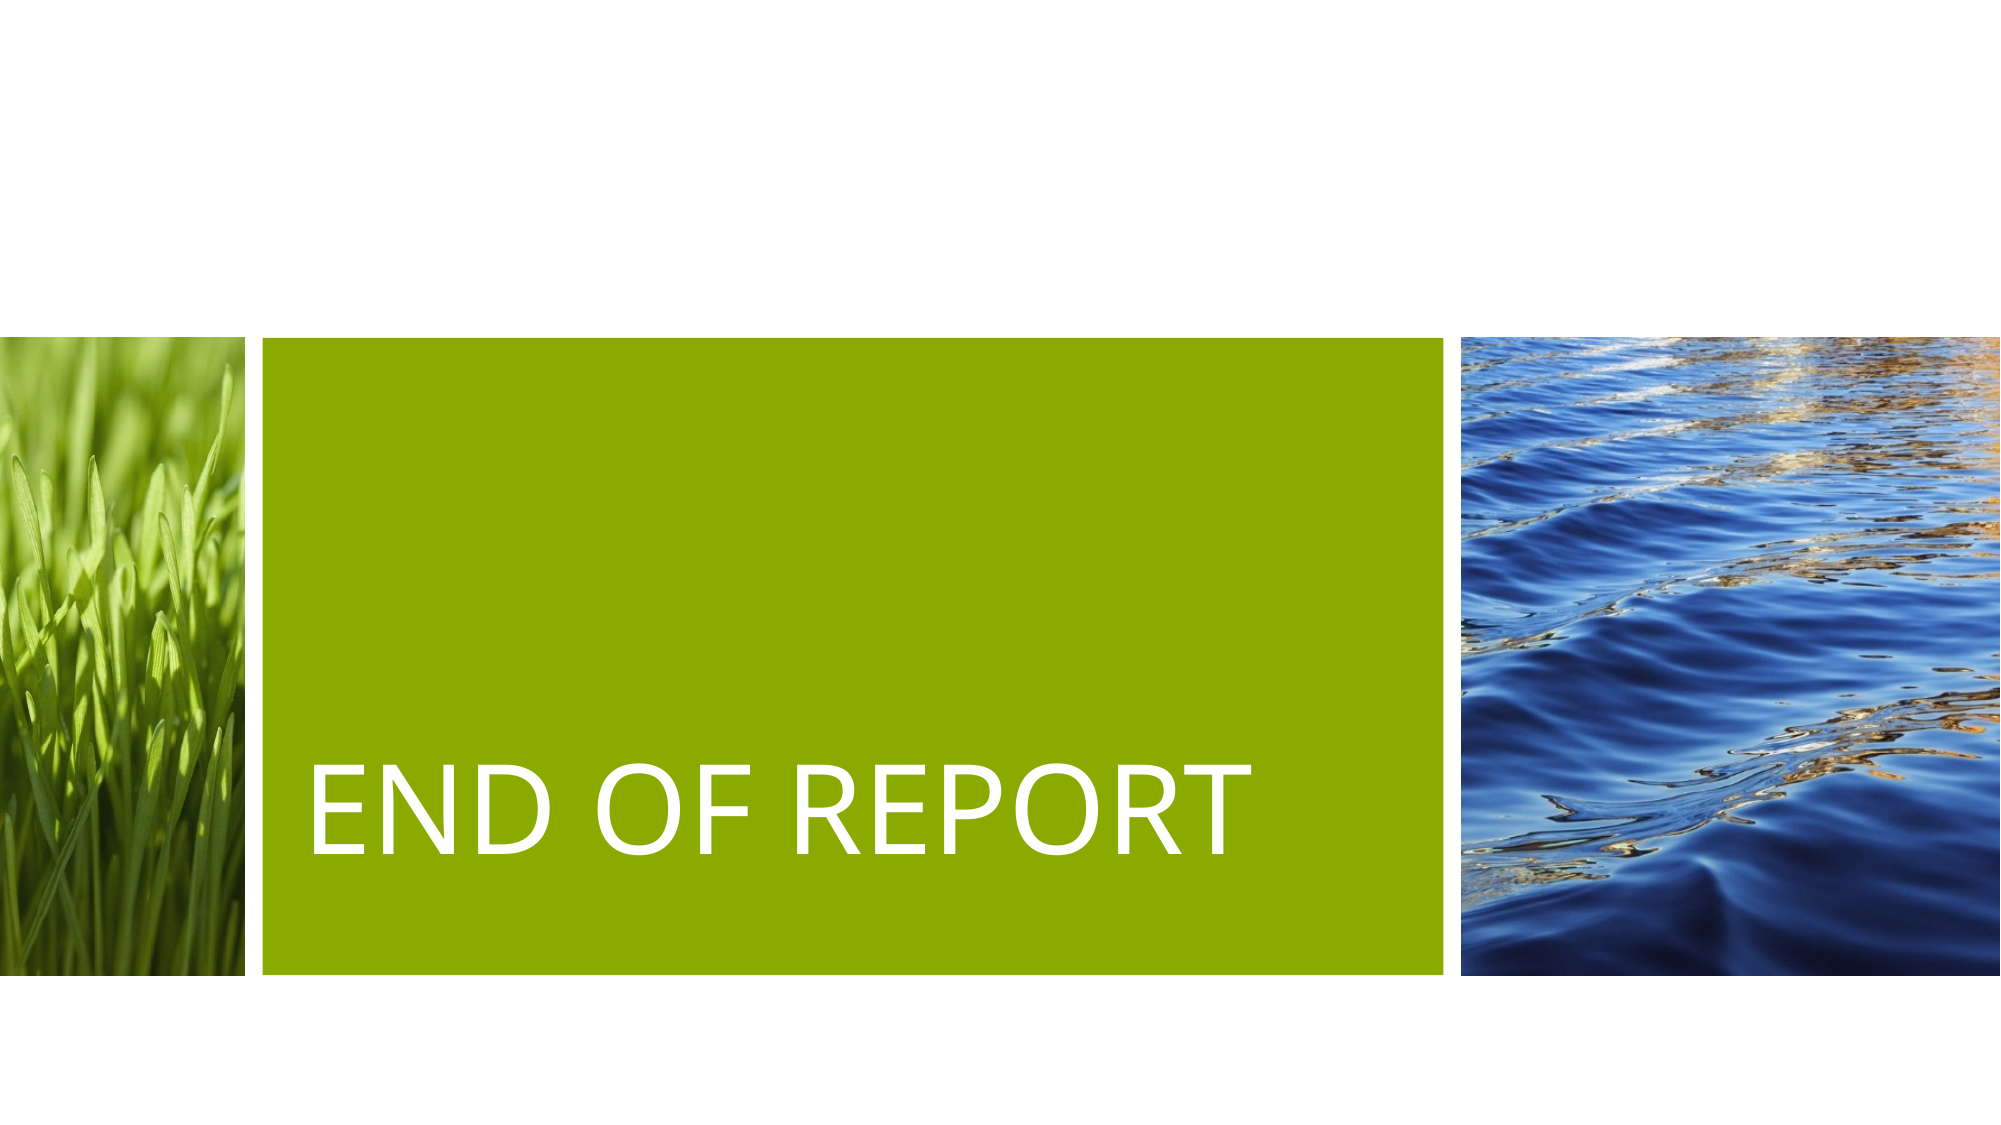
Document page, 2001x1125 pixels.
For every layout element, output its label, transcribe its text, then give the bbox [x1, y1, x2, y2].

title END OF REPORT [287, 371, 1428, 888]
picture [1461, 337, 2000, 976]
picture [0, 337, 245, 976]
